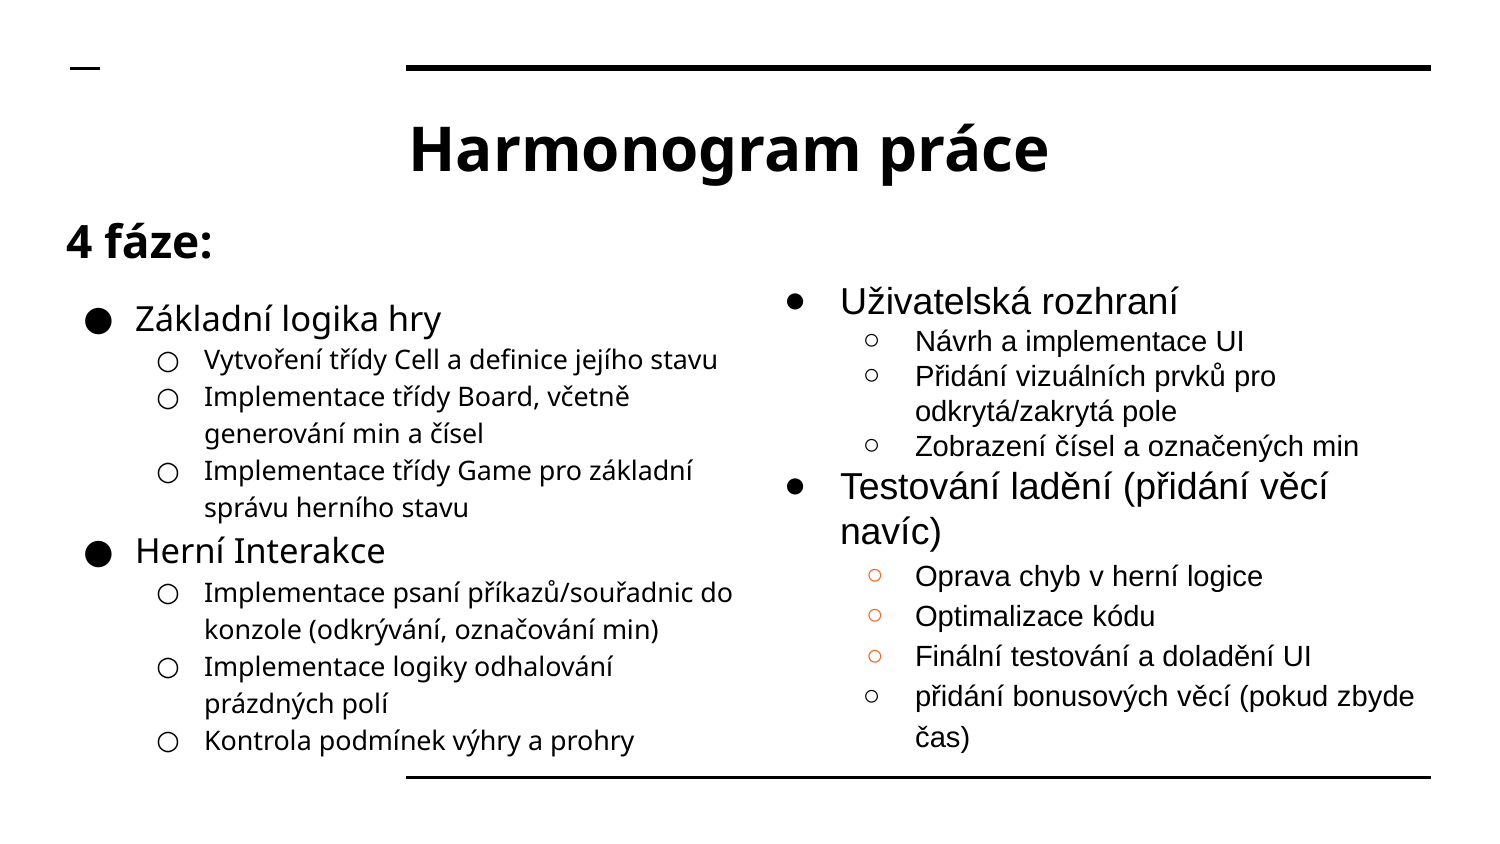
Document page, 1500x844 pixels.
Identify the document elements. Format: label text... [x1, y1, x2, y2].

list 4 fáze: Základní logika hry Vytvoření třídy Cell a definice jejího stavu Implementace třídy Board, včetně generování min a čísel Implementace třídy Game pro základní správu herního stavu Herní Interakce Implementace psaní příkazů/souřadnic do konzole (odkrývání, označování min) Implementace logiky odhalování prázdných polí Kontrola podmínek výhry a prohry [51, 189, 750, 800]
title Harmonogram práce [393, 94, 1431, 199]
text_box Uživatelská rozhraní Návrh a implementace UI Přidání vizuálních prvků pro odkrytá/zakrytá pole Zobrazení čísel a označených min Testování ladění (přidání věcí navíc) Oprava chyb v herní logice Optimalizace kódu Finální testování a doladění UI přidání bonusových věcí (pokud zbyde čas) [749, 262, 1449, 800]
